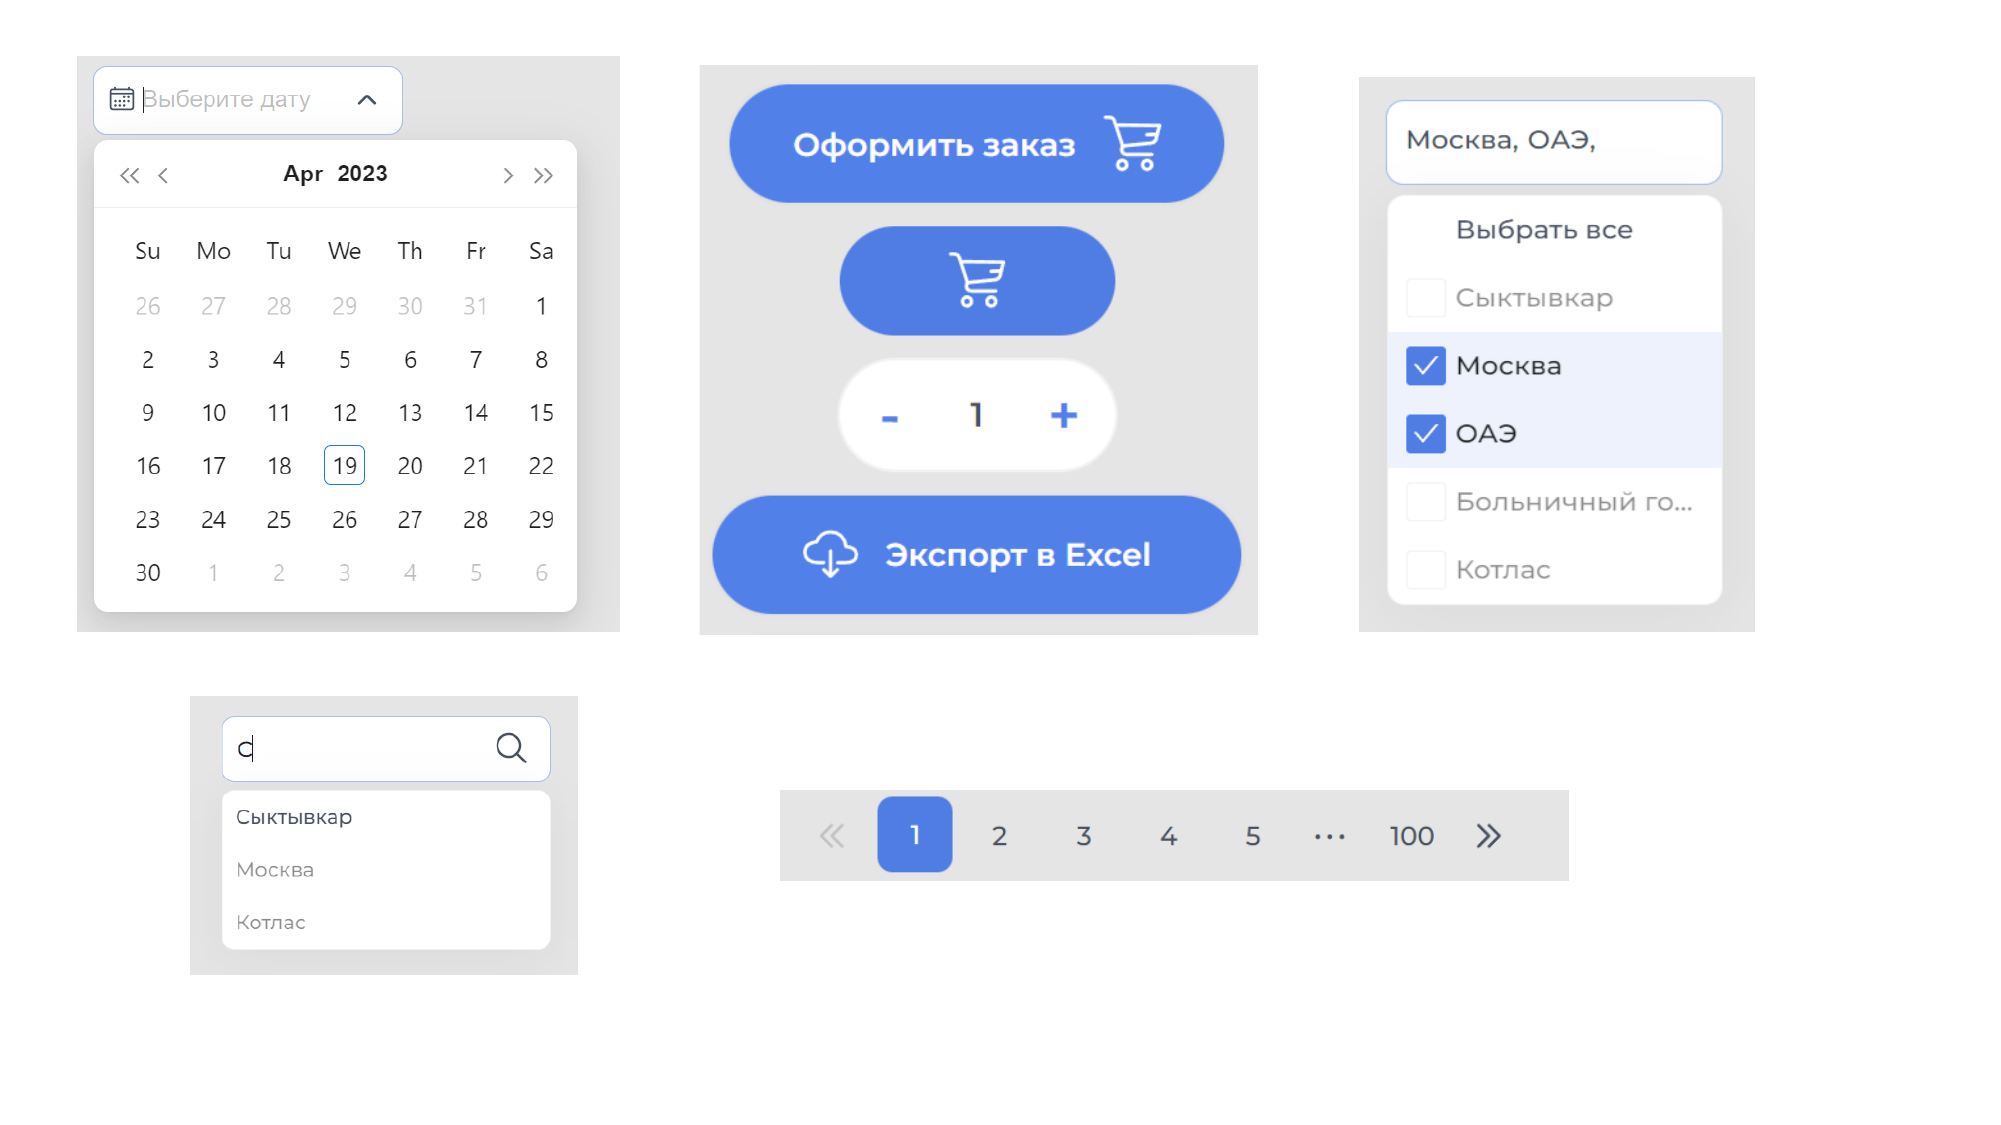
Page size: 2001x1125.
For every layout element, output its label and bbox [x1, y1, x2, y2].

picture [780, 790, 1569, 881]
picture [1359, 77, 1755, 632]
picture [699, 64, 1258, 635]
picture [77, 56, 620, 632]
picture [190, 696, 578, 975]
